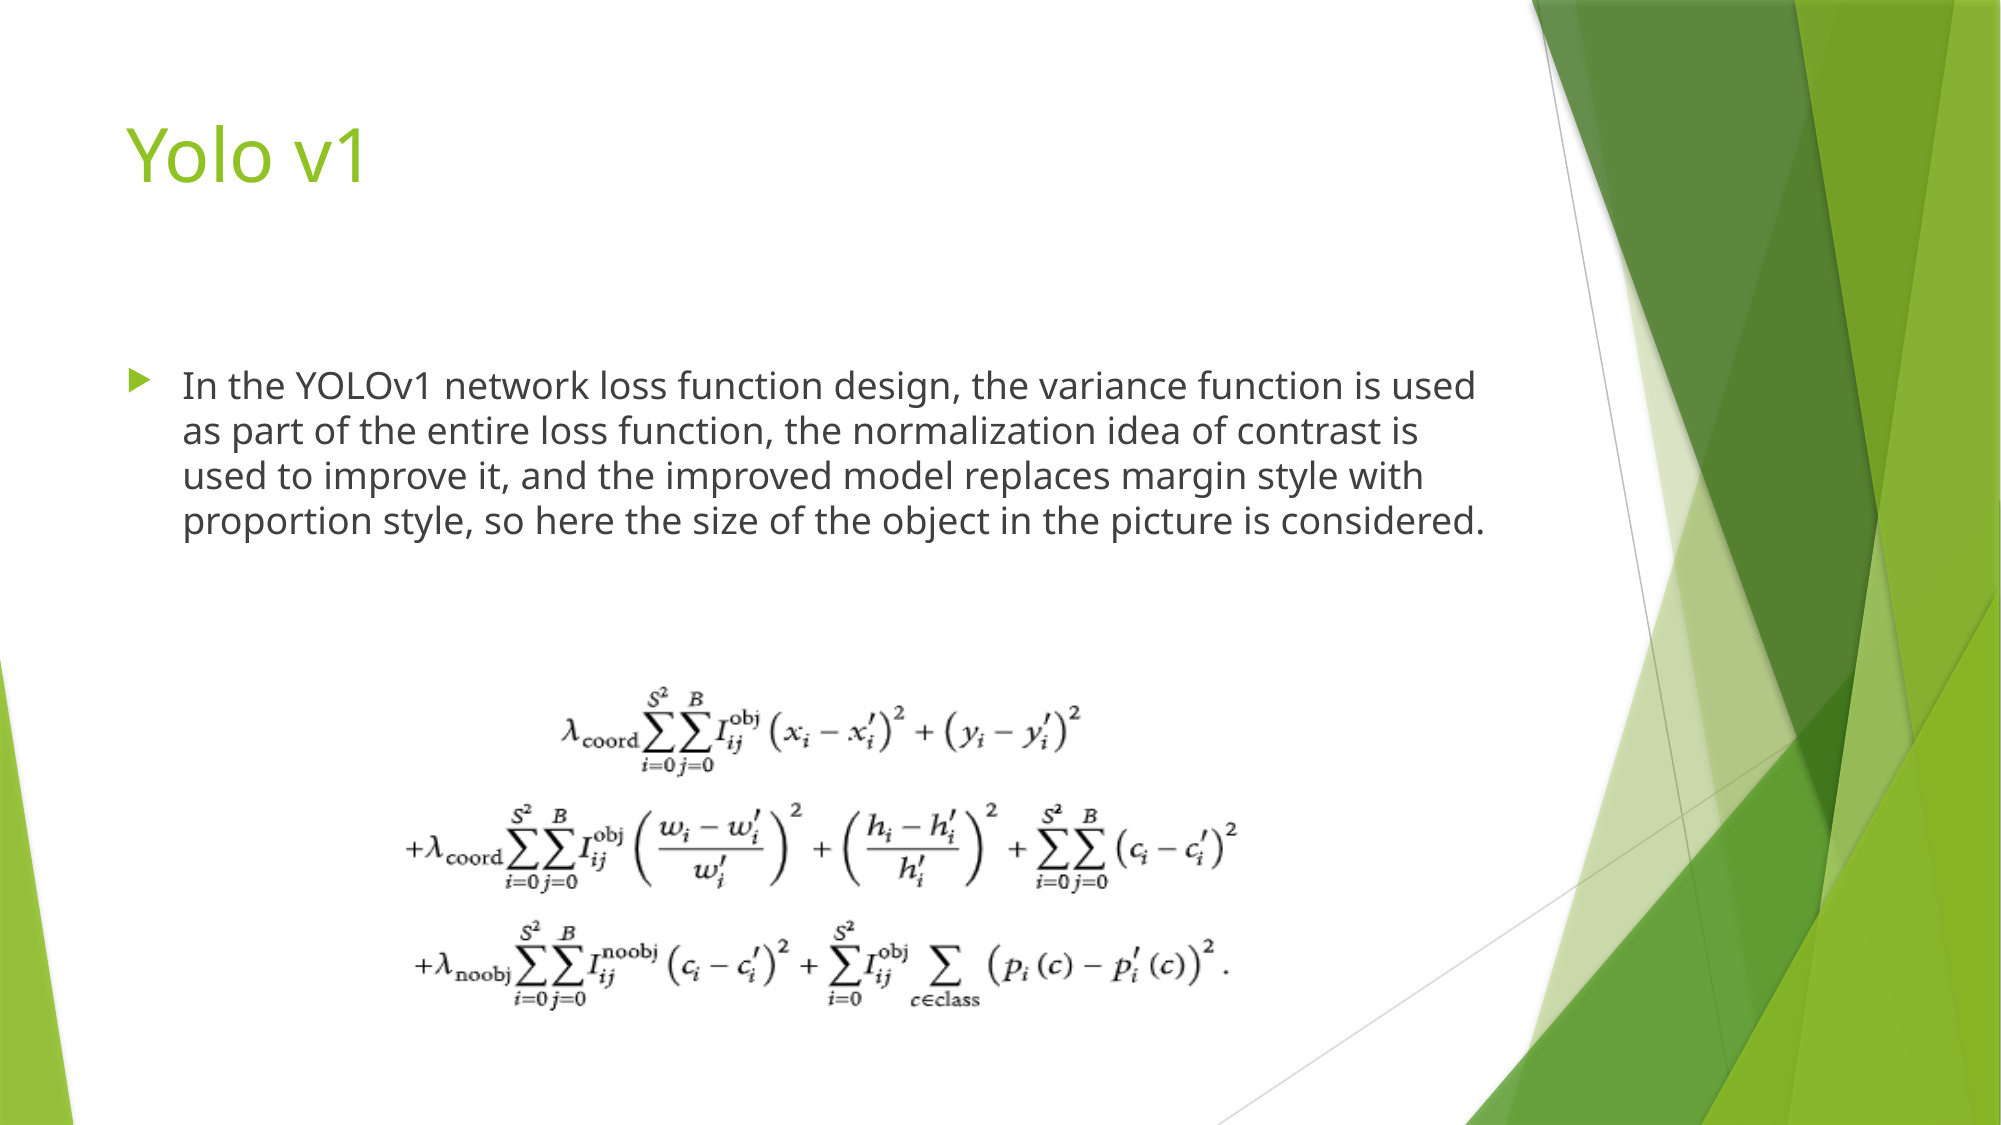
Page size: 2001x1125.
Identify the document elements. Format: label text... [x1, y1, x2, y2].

title Yolo v1 [111, 99, 1522, 317]
list In the YOLOv1 network loss function design, the variance function is used as part of the entire loss function, the normalization idea of contrast is used to improve it, and the improved model replaces margin style with proportion style, so here the size of the object in the picture is considered. [111, 354, 1522, 992]
picture [273, 669, 1293, 1026]
